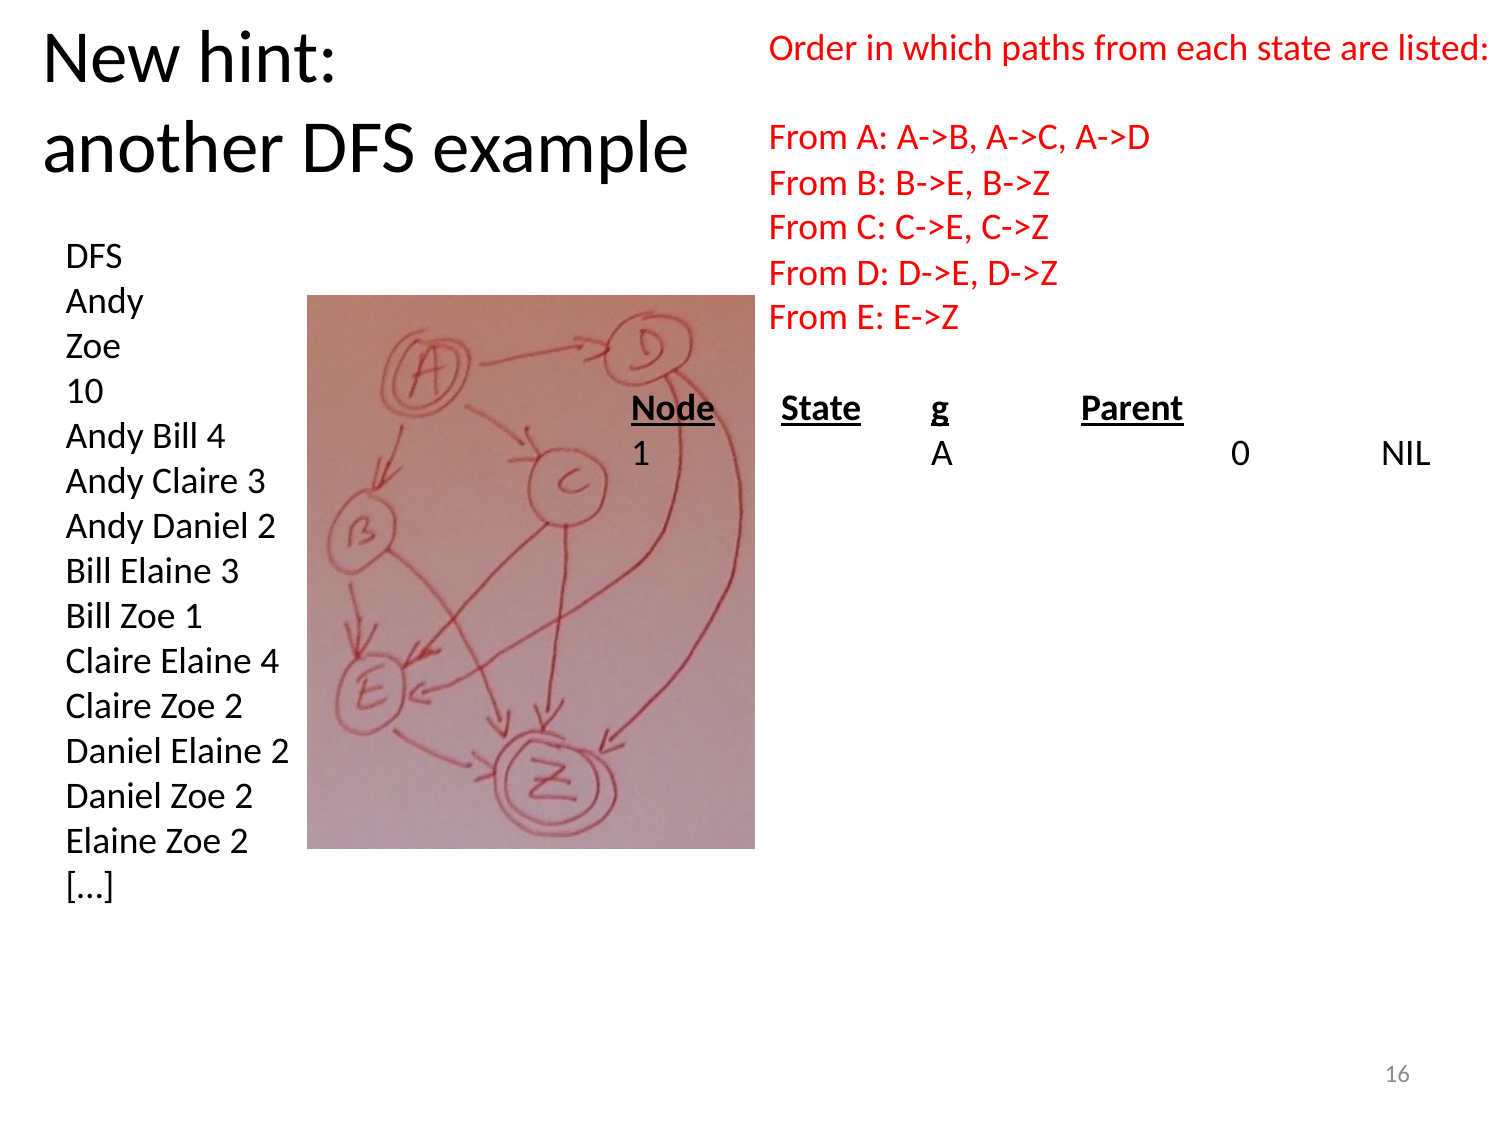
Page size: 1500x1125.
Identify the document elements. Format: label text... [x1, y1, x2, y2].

text_box Node State g Parent 1 A 0 NIL [758, 375, 1446, 526]
slide_number 16 [1074, 1042, 1425, 1103]
text_box DFS Andy Zoe 10 Andy Bill 4 Andy Claire 3 Andy Daniel 2 Bill Elaine 3 Bill Zoe 1 Claire Elaine 4 Claire Zoe 2 Daniel Elaine 2 Daniel Zoe 2 Elaine Zoe 2 […] [50, 224, 801, 914]
text_box New hint: another DFS example [27, 0, 706, 195]
text_box Order in which paths from each state are listed: From A: A->B, A->C, A->D From B: B->E, B->Z From C: C->E, C->Z From D: D->E, D->Z From E: E->Z [753, 15, 1500, 345]
picture [307, 295, 755, 849]
